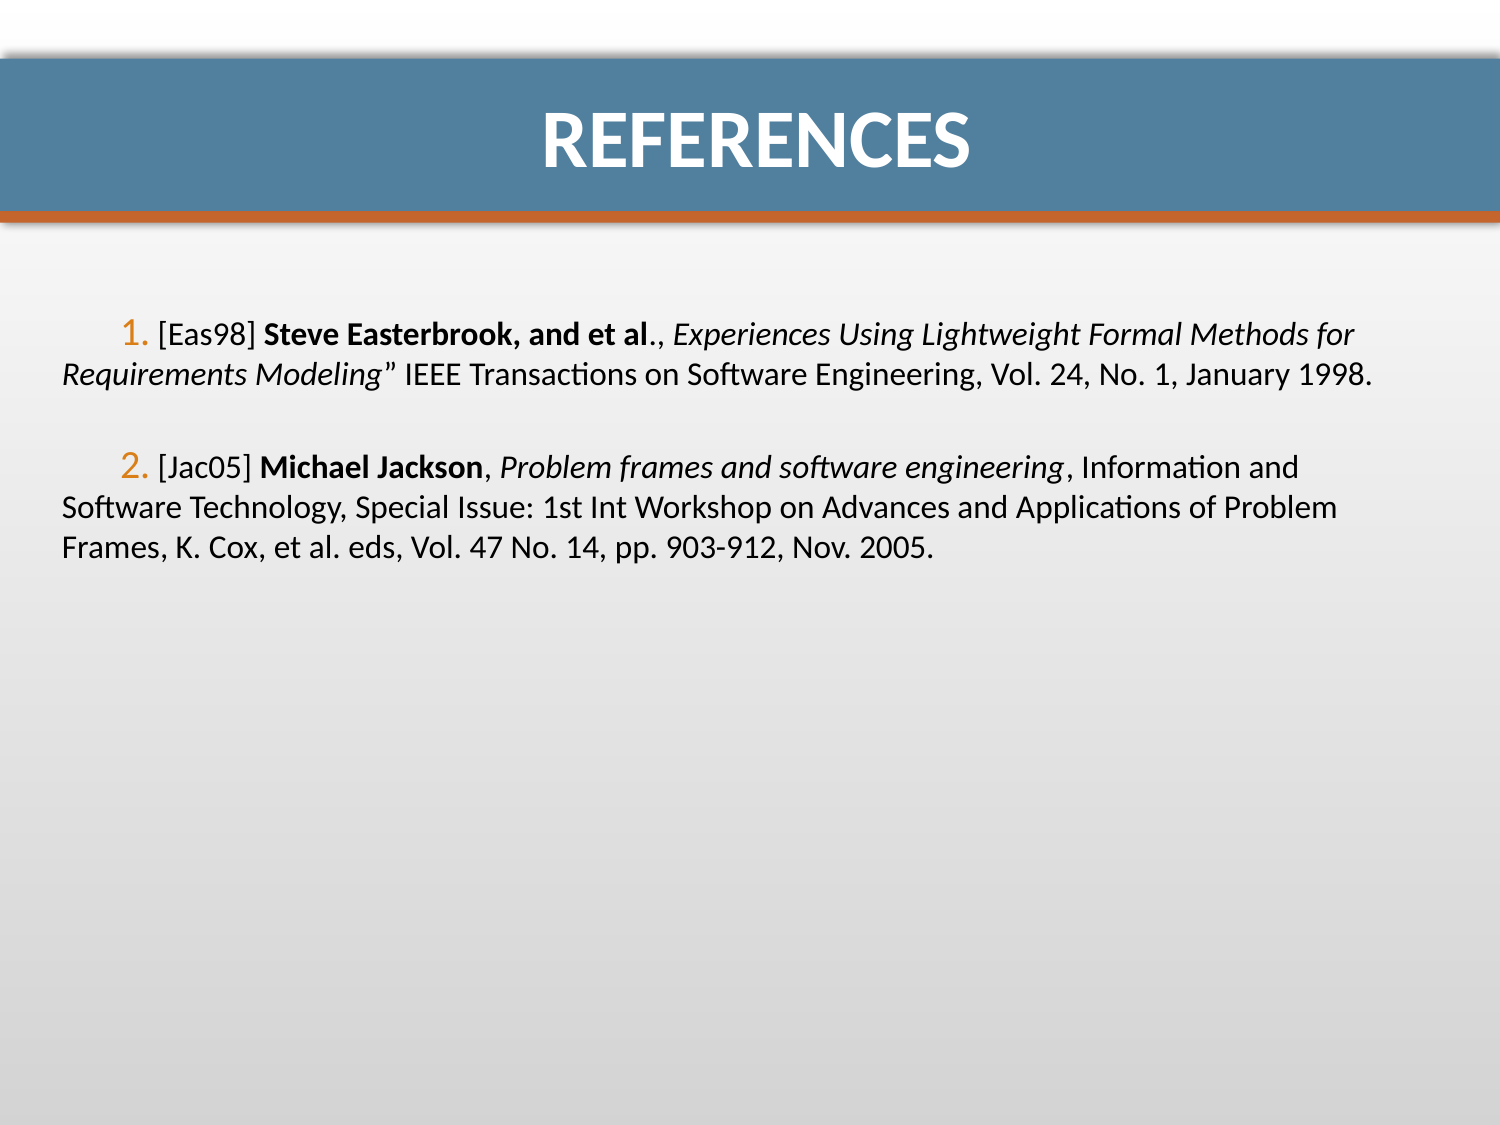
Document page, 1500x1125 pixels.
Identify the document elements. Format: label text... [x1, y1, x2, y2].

list [Eas98] Steve Easterbrook, and et al., Experiences Using Lightweight Formal Methods for Requirements Modeling” IEEE Transactions on Software Engineering, Vol. 24, No. 1, January 1998. [Jac05] Michael Jackson, Problem frames and software engineering, Information and Software Technology, Special Issue: 1st Int Workshop on Advances and Applications of Problem Frames, K. Cox, et al. eds, Vol. 47 No. 14, pp. 903-912, Nov. 2005. [46, 304, 1442, 1079]
title references [49, 76, 1465, 211]
